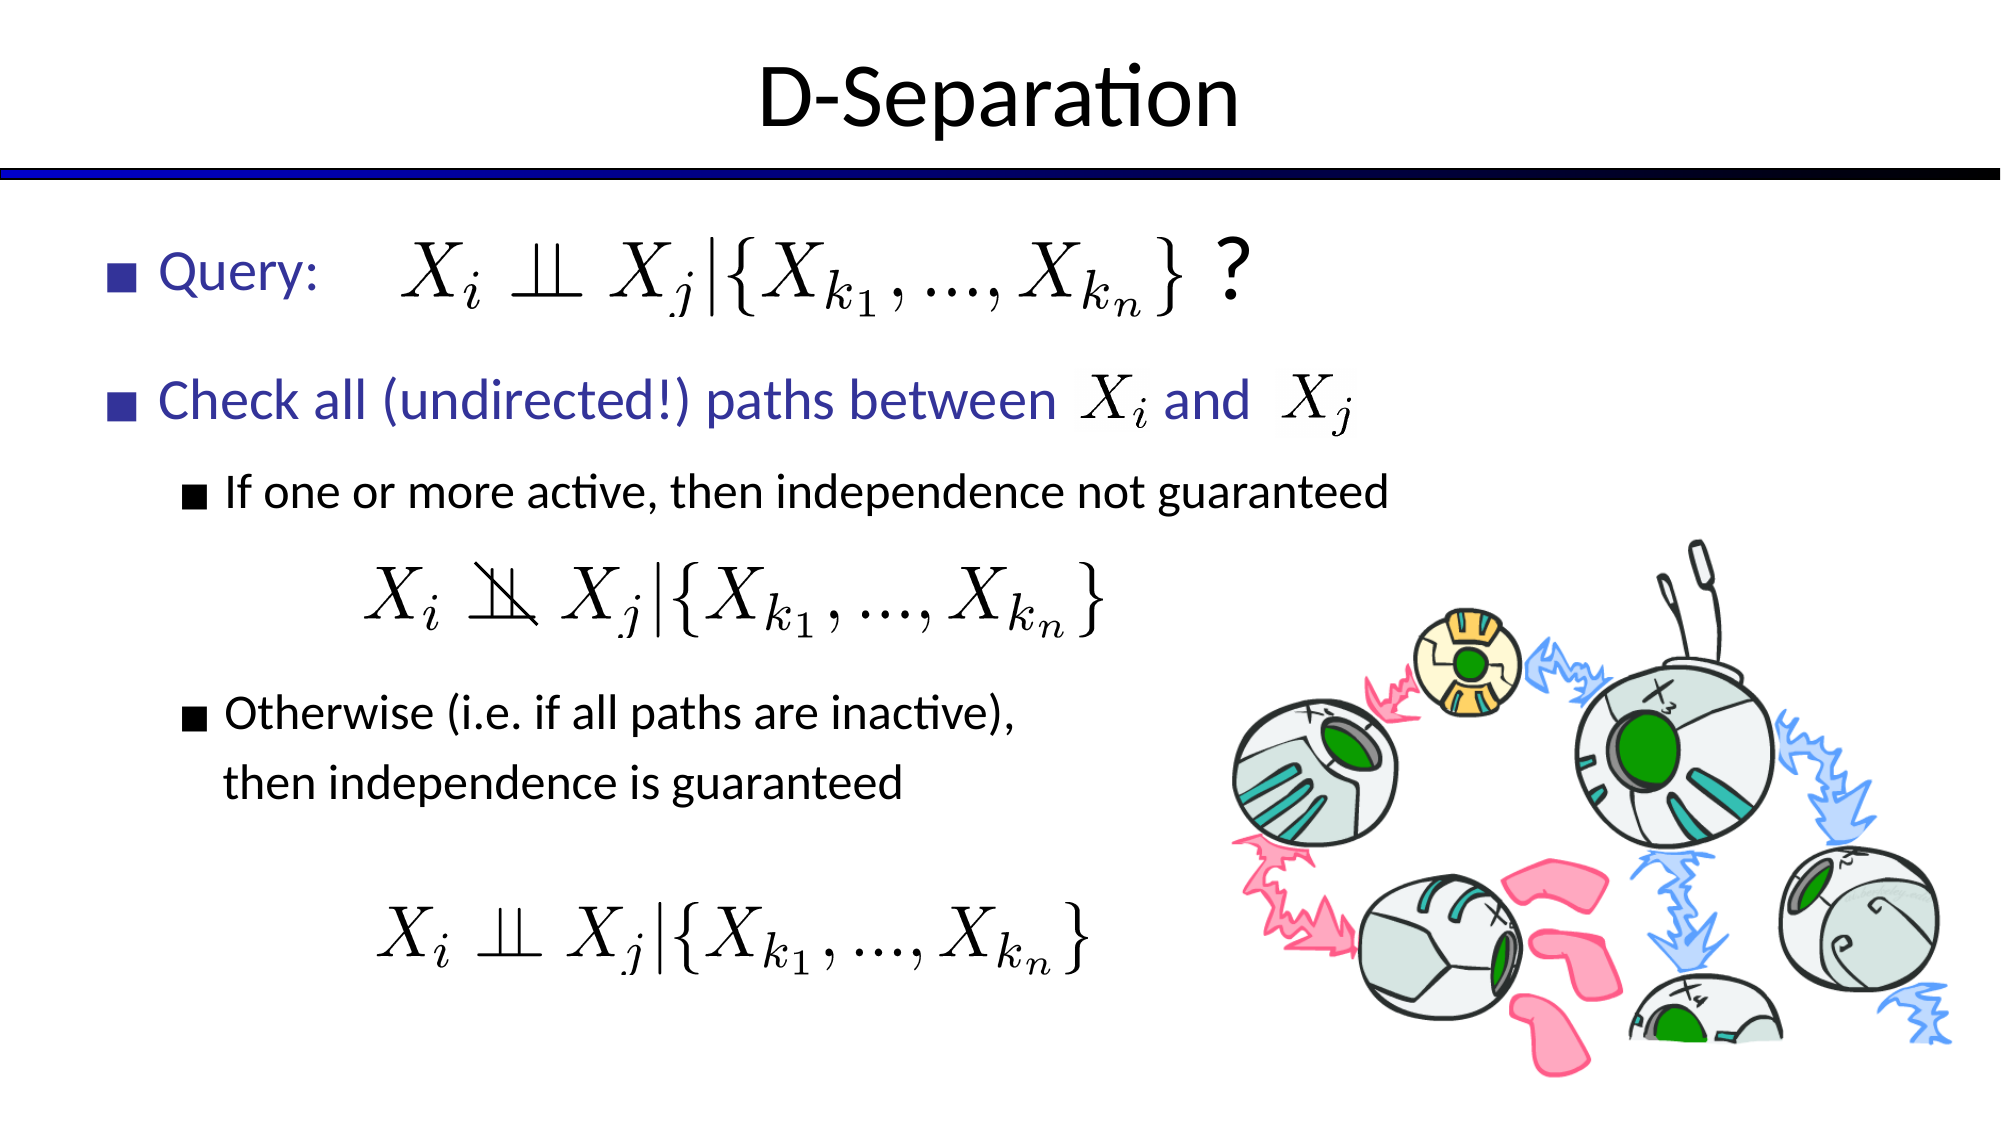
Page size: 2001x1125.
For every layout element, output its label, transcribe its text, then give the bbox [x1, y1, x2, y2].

picture [1074, 368, 1150, 432]
picture [1212, 529, 1965, 1085]
picture [399, 237, 1182, 317]
picture [1274, 368, 1357, 438]
list Query: Check all (undirected!) paths between and If one or more active, then independence not guaranteed Otherwise (i.e. if all paths are inactive), then independence is guaranteed [87, 224, 1825, 993]
picture [374, 902, 1088, 976]
text_box ? [1197, 199, 1271, 325]
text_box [474, 562, 538, 626]
title D-Separation [0, 0, 2000, 184]
picture [362, 562, 1103, 638]
